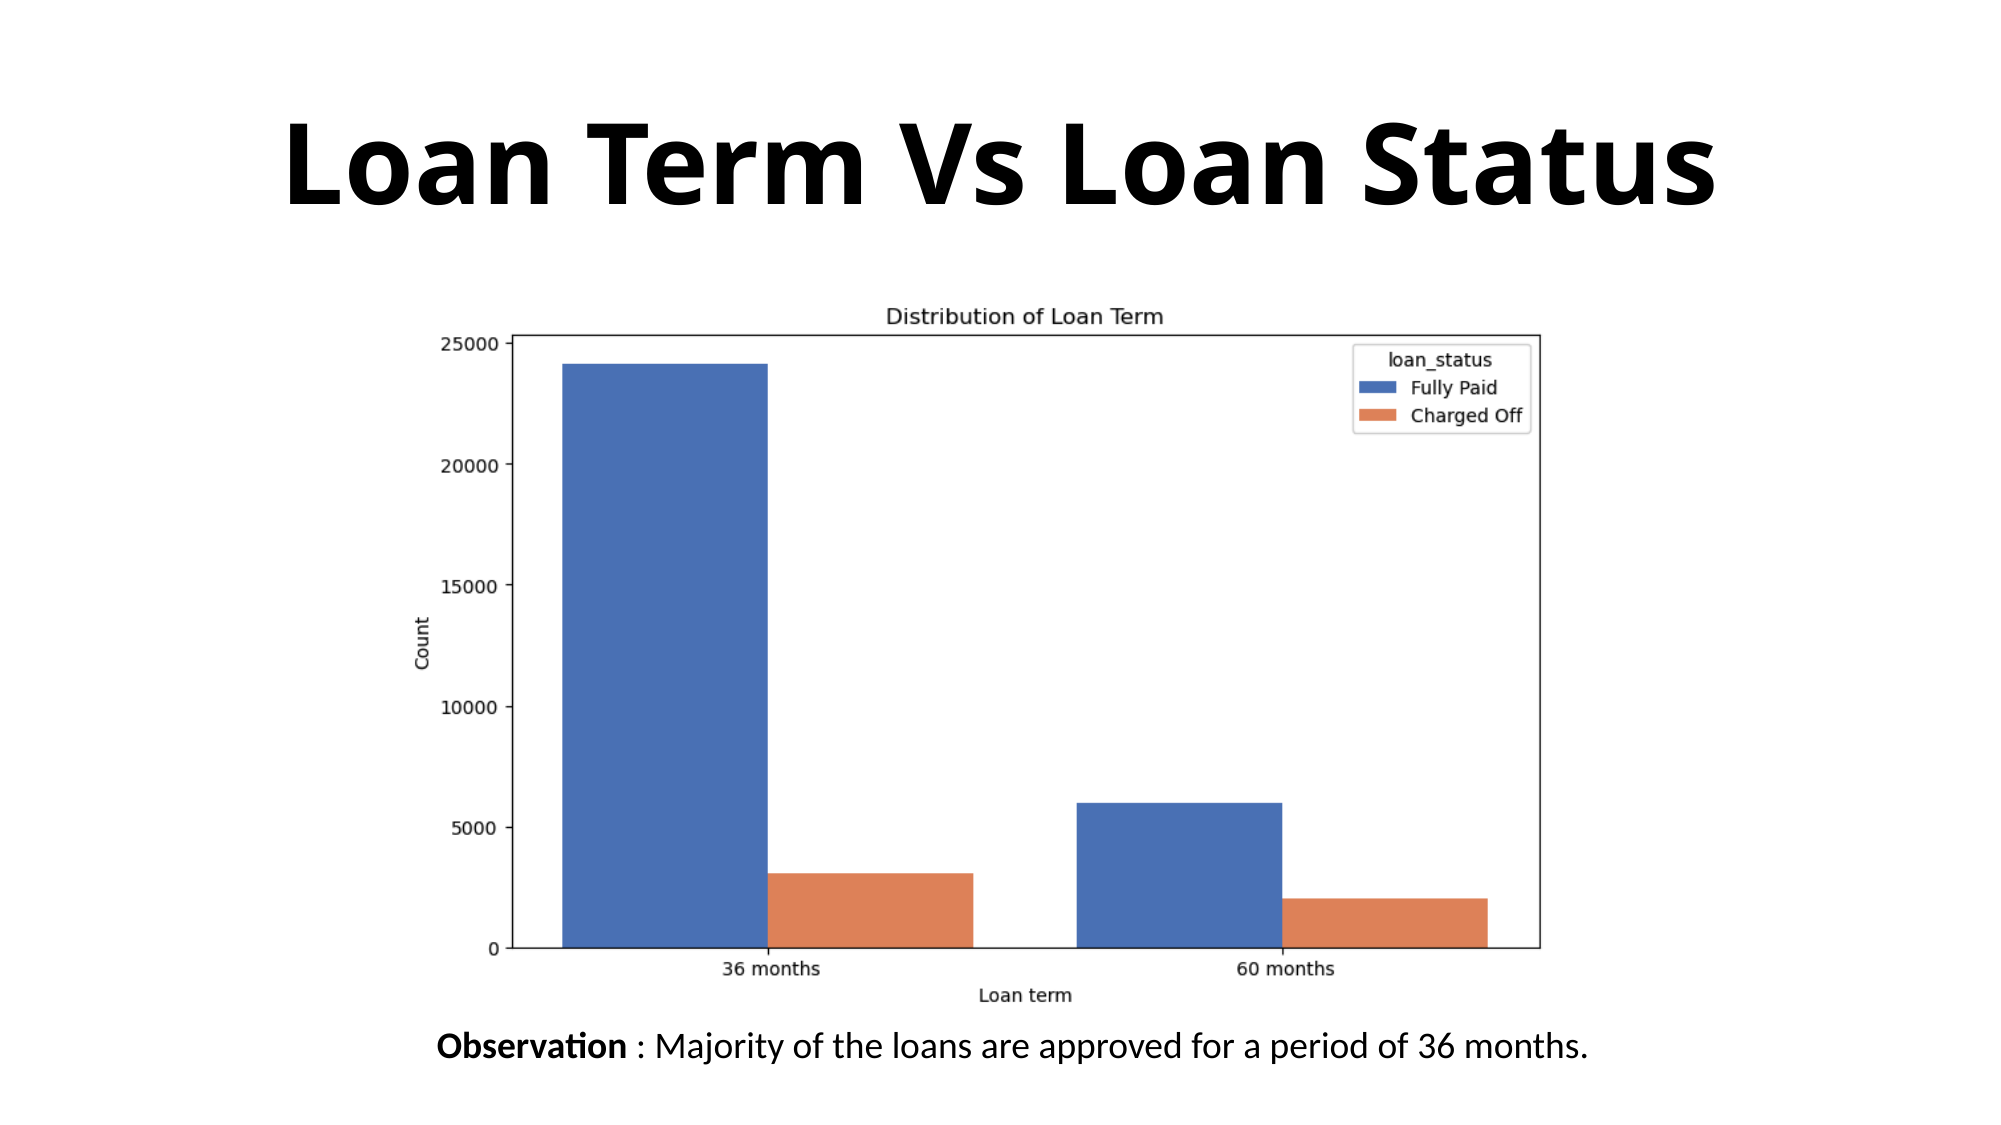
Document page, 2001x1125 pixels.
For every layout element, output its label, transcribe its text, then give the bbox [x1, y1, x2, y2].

text_box Observation : Majority of the loans are approved for a period of 36 months. [422, 1013, 1627, 1073]
title Loan Term Vs Loan Status [137, 59, 1863, 278]
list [406, 299, 1594, 1014]
